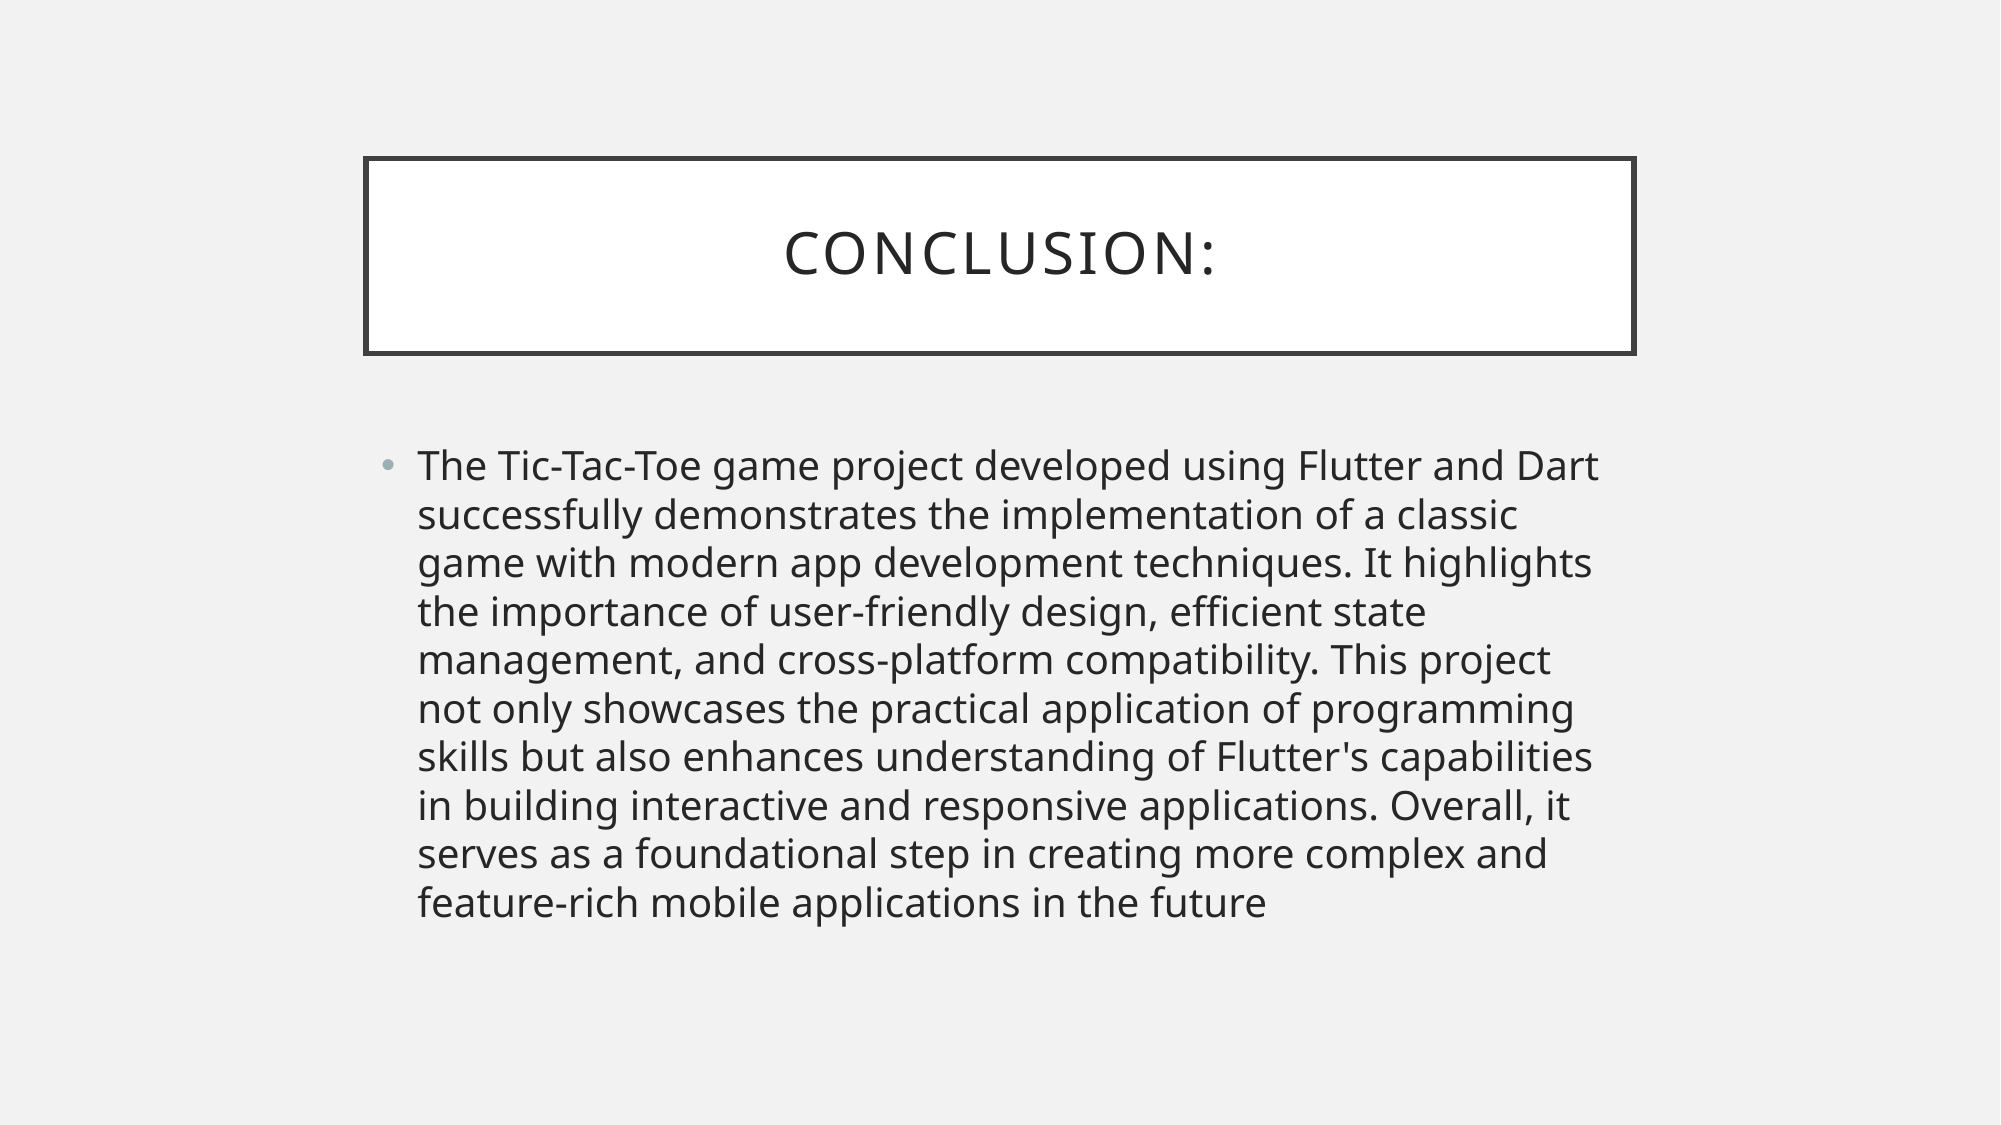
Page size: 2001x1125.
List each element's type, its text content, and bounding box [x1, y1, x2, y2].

title CONCLUSION: [363, 156, 1637, 356]
list The Tic-Tac-Toe game project developed using Flutter and Dart successfully demonstrates the implementation of a classic game with modern app development techniques. It highlights the importance of user-friendly design, efficient state management, and cross-platform compatibility. This project not only showcases the practical application of programming skills but also enhances understanding of Flutter's capabilities in building interactive and responsive applications. Overall, it serves as a foundational step in creating more complex and feature-rich mobile applications in the future [366, 432, 1634, 942]
